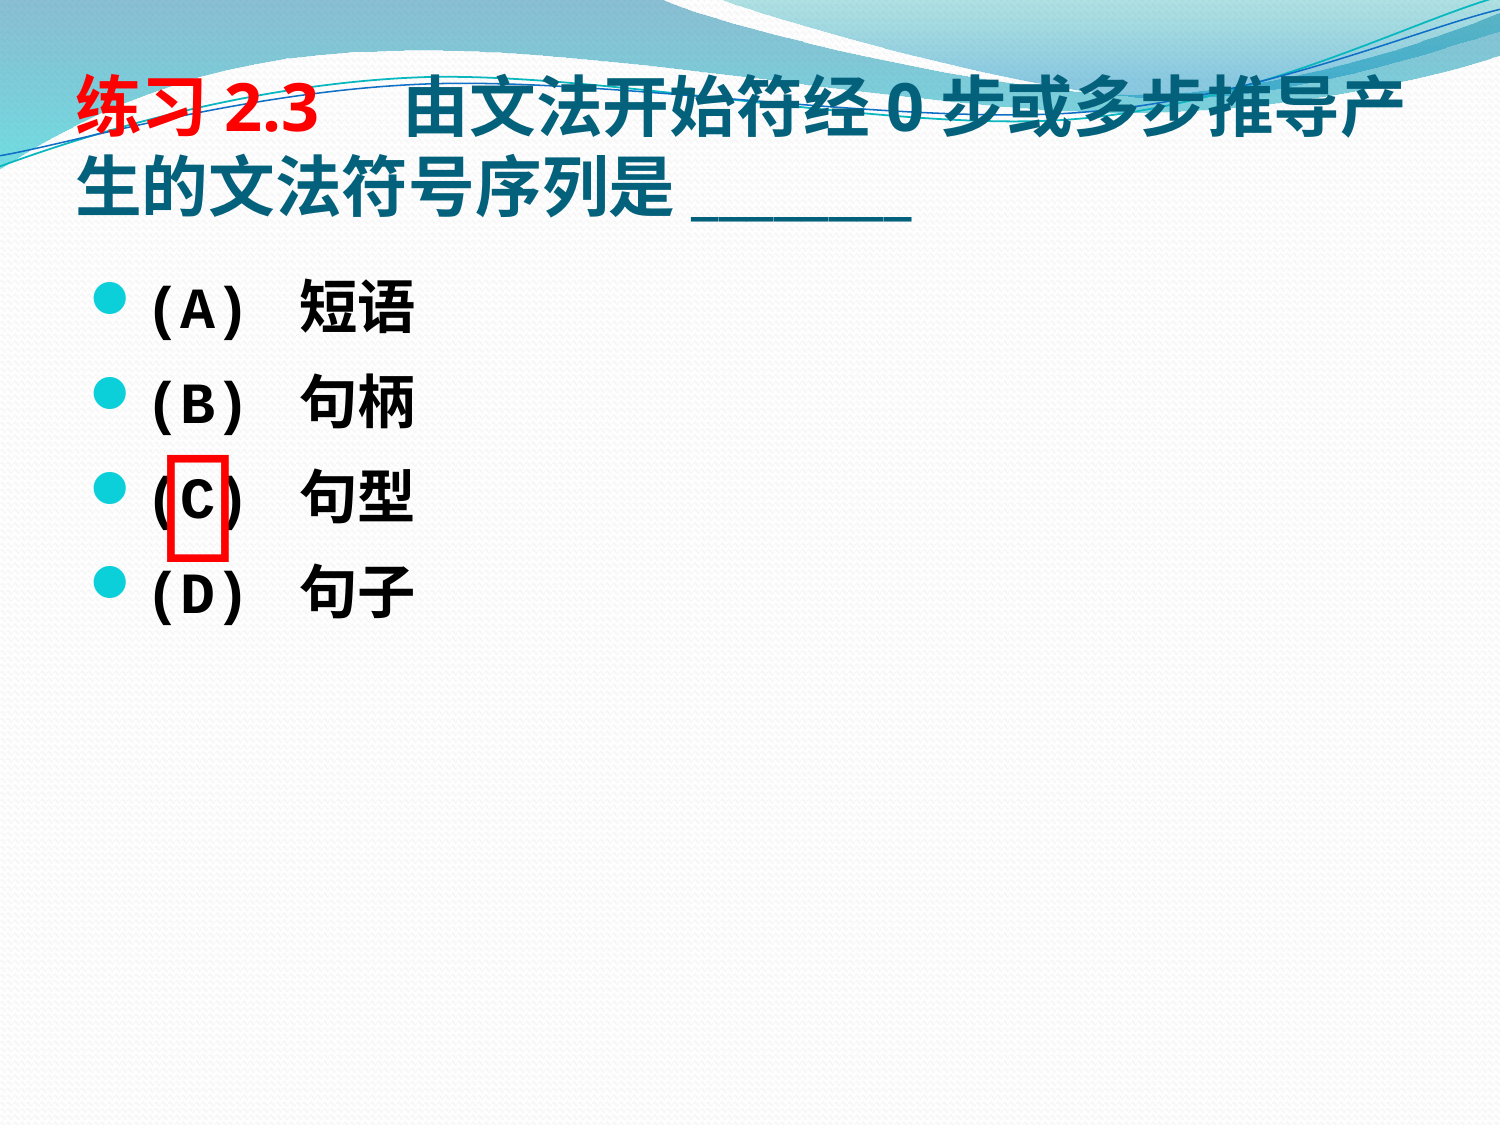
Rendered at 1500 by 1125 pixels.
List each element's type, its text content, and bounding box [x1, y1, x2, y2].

list (A) 短语 (B) 句柄 (C) 句型 (D) 句子 [75, 262, 1425, 1038]
title 练习2.3 由文法开始符经0步或多步推导产生的文法符号序列是________ [75, 37, 1425, 225]
text_box  [139, 404, 259, 600]
